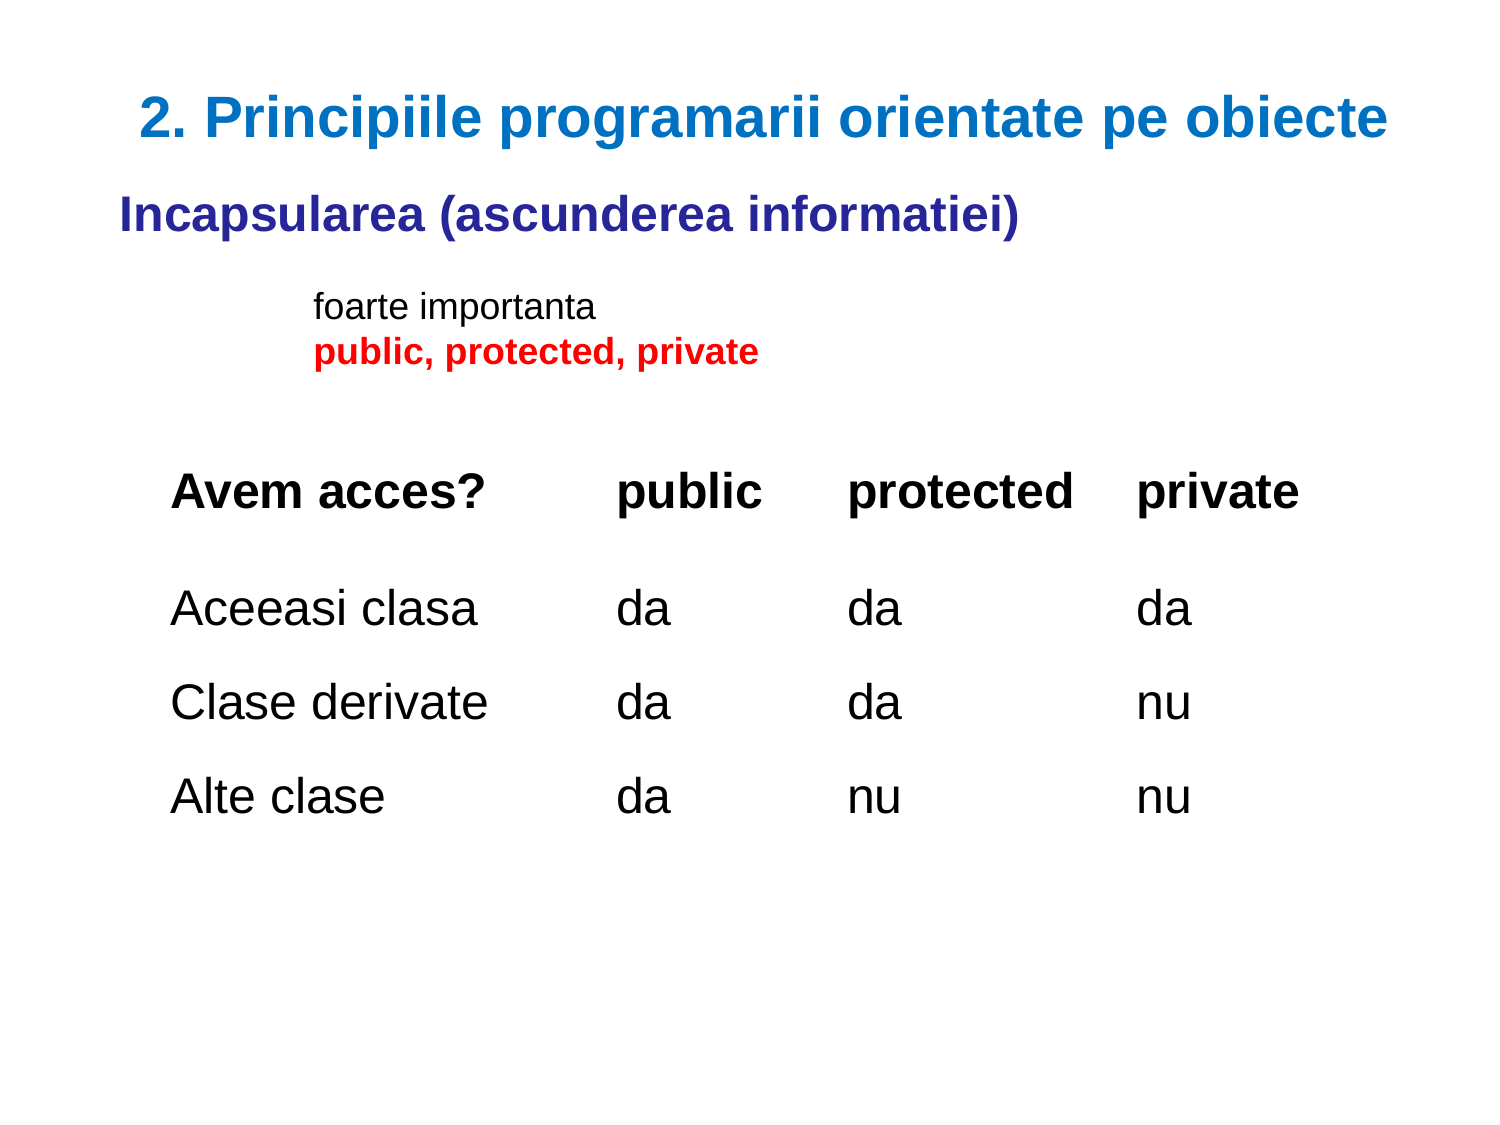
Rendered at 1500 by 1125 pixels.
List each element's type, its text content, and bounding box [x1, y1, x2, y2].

table_cell da [834, 579, 1123, 673]
table_cell Alte clase [157, 767, 602, 858]
table_header public [602, 462, 834, 579]
table_cell nu [1123, 767, 1401, 858]
table_cell Aceeasi clasa [157, 579, 602, 673]
table_cell da [834, 673, 1123, 767]
table_cell nu [834, 767, 1123, 858]
table_cell da [602, 579, 834, 673]
table_cell da [1123, 579, 1401, 673]
table_cell da [602, 673, 834, 767]
table_header protected [834, 462, 1123, 579]
text_box foarte importanta public, protected, private [300, 275, 1062, 411]
table_cell Clase derivate [157, 673, 602, 767]
text_box 2. Principiile programarii orientate pe obiecte [125, 37, 1451, 136]
table_cell nu [1123, 673, 1401, 767]
table_cell da [602, 767, 834, 858]
text_box Incapsularea (ascunderea informatiei) [106, 174, 1409, 263]
table_header private [1123, 462, 1401, 579]
table_header Avem acces? [157, 462, 602, 579]
